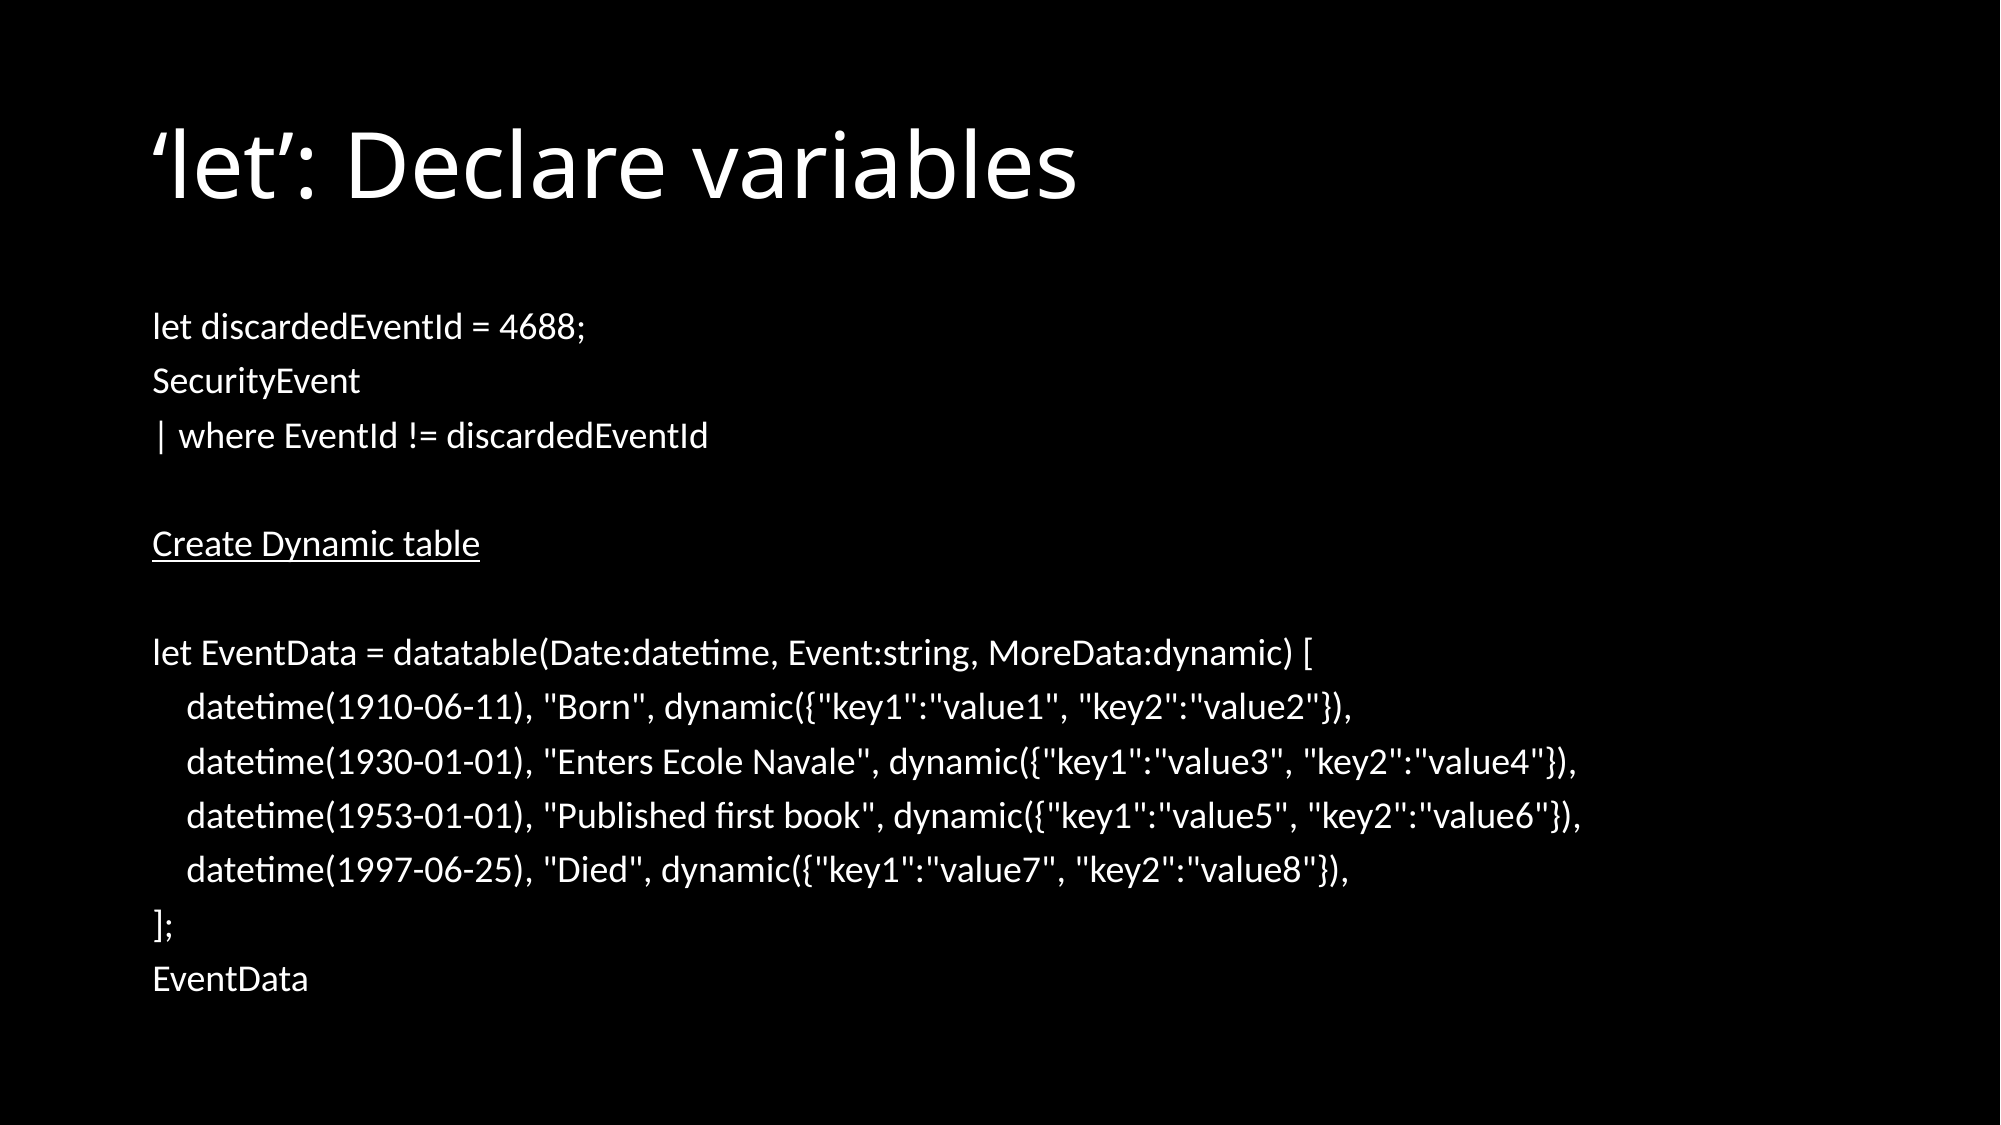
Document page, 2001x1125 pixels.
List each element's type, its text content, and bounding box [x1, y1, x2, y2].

list let discardedEventId = 4688; SecurityEvent | where EventId != discardedEventId Create Dynamic table let EventData = datatable(Date:datetime, Event:string, MoreData:dynamic) [ datetime(1910-06-11), "Born", dynamic({"key1":"value1", "key2":"value2"}), datetime(1930-01-01), "Enters Ecole Navale", dynamic({"key1":"value3", "key2":"value4"}), datetime(1953-01-01), "Published first book", dynamic({"key1":"value5", "key2":"value6"}), datetime(1997-06-25), "Died", dynamic({"key1":"value7", "key2":"value8"}), ]; EventData [137, 299, 1863, 1014]
title ‘let’: Declare variables [137, 59, 1863, 278]
